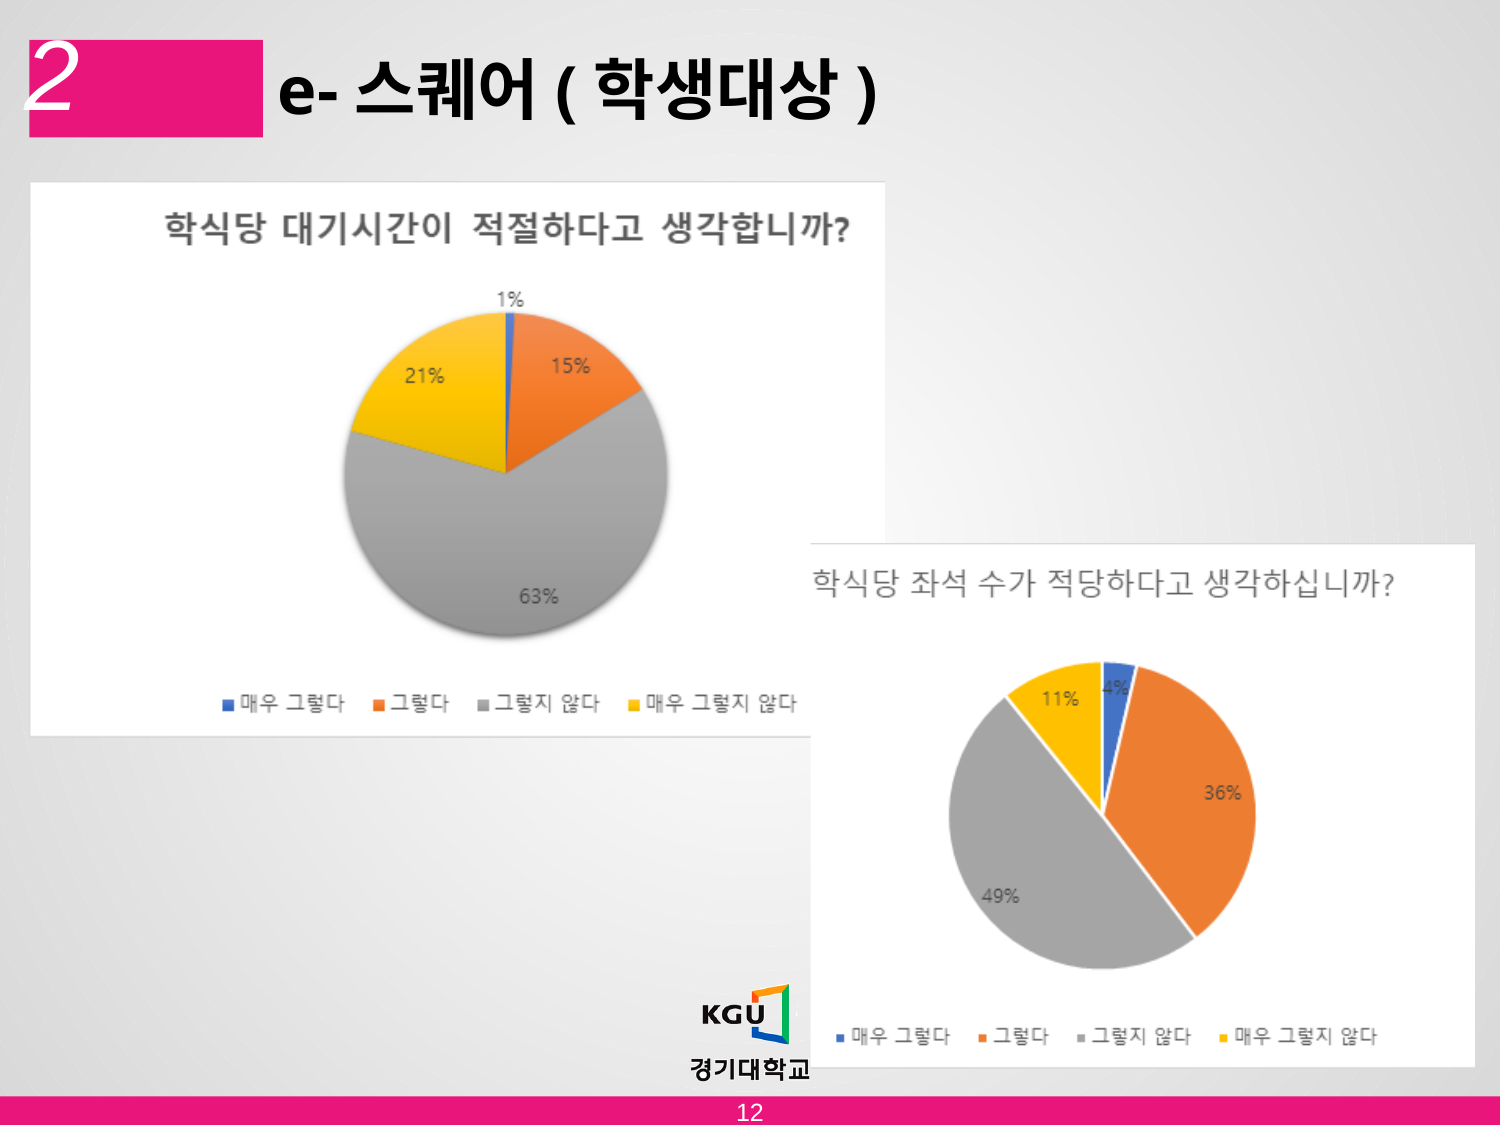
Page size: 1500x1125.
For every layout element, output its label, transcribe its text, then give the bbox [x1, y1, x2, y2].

slide_number ‹#› [557, 1081, 943, 1125]
text_box e-스퀘어(학생대상) [263, 40, 943, 137]
text_box [127, 39, 263, 138]
picture [29, 180, 1476, 1107]
text_box 2 [0, 0, 127, 160]
